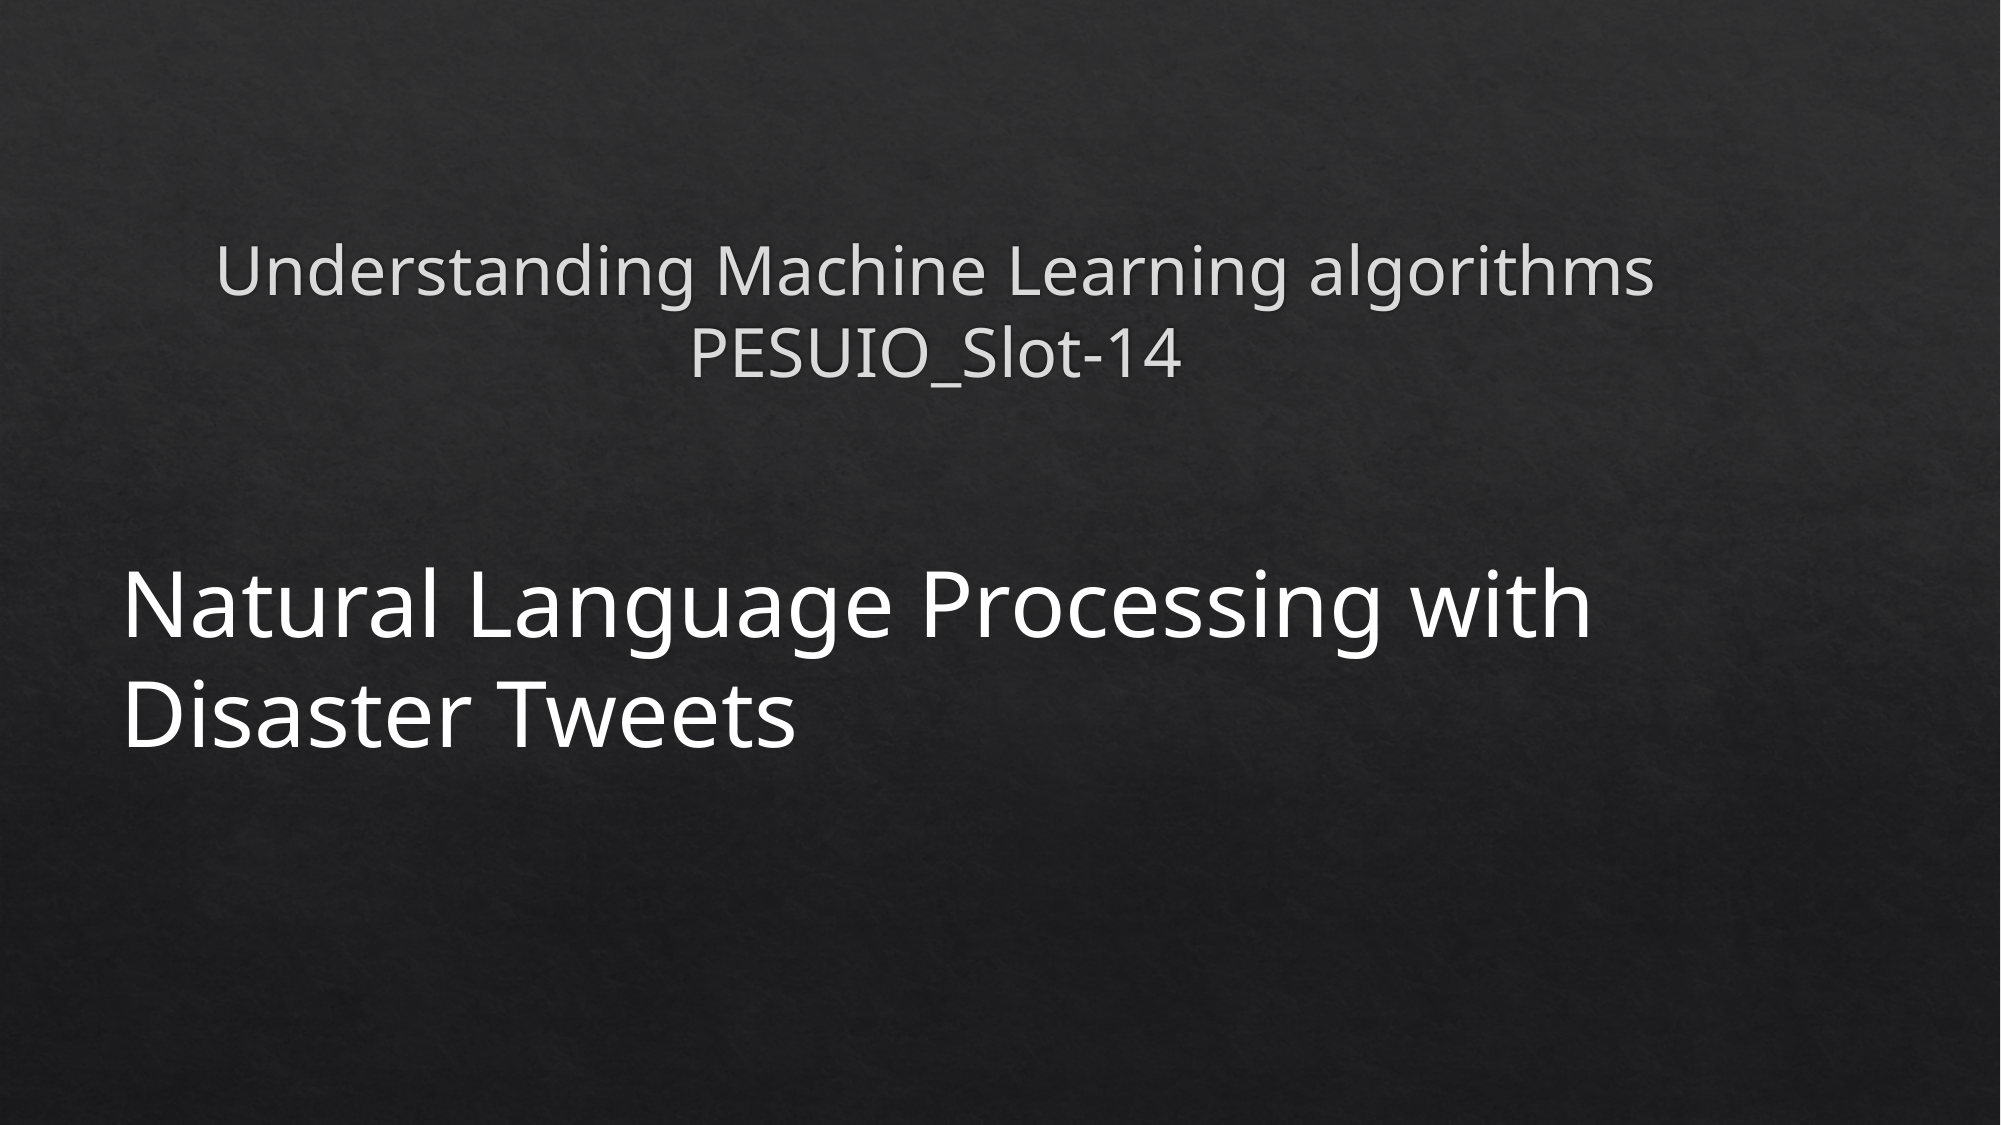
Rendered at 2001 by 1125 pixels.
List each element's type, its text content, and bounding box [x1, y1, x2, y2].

text_box Natural Language Processing with Disaster Tweets [105, 538, 1826, 773]
title Understanding Machine Learning algorithms PESUIO_Slot-14 [161, 162, 1711, 463]
